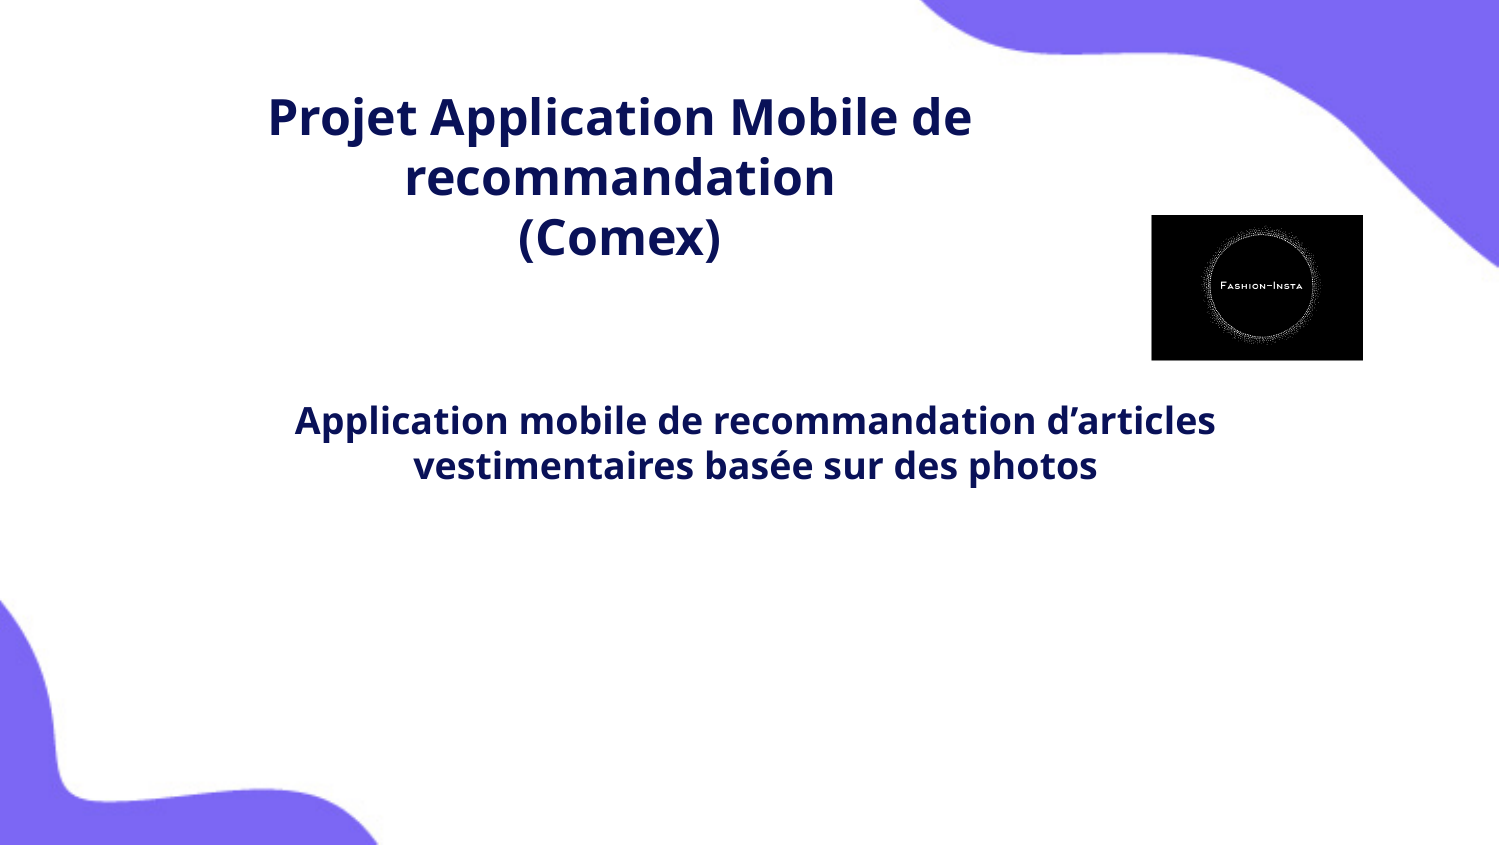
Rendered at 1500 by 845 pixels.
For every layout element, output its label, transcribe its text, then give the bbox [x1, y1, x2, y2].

text_box Projet Application Mobile de recommandation (Comex) [124, 85, 1117, 268]
picture [0, 0, 1499, 845]
title Application mobile de recommandation d’articles vestimentaires basée sur des photos [209, 397, 1303, 490]
